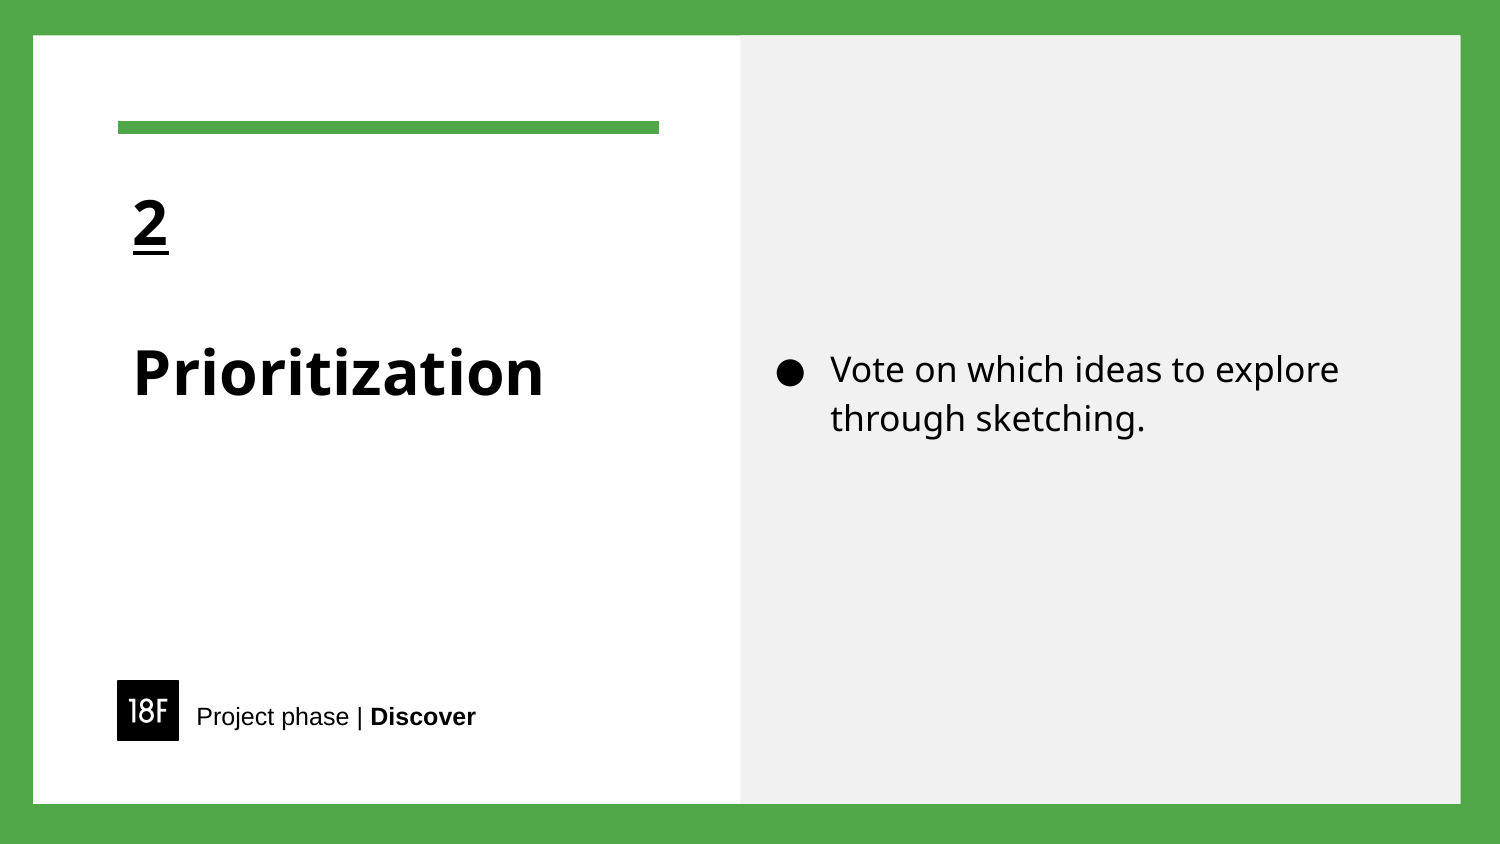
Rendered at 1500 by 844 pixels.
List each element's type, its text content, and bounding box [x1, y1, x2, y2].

text_box Project phase | Discover [183, 685, 595, 736]
picture [117, 679, 179, 741]
text_box Vote on which ideas to explore through sketching. [740, 35, 1461, 804]
text_box [33, 35, 740, 804]
title 2 Prioritization [117, 197, 705, 469]
